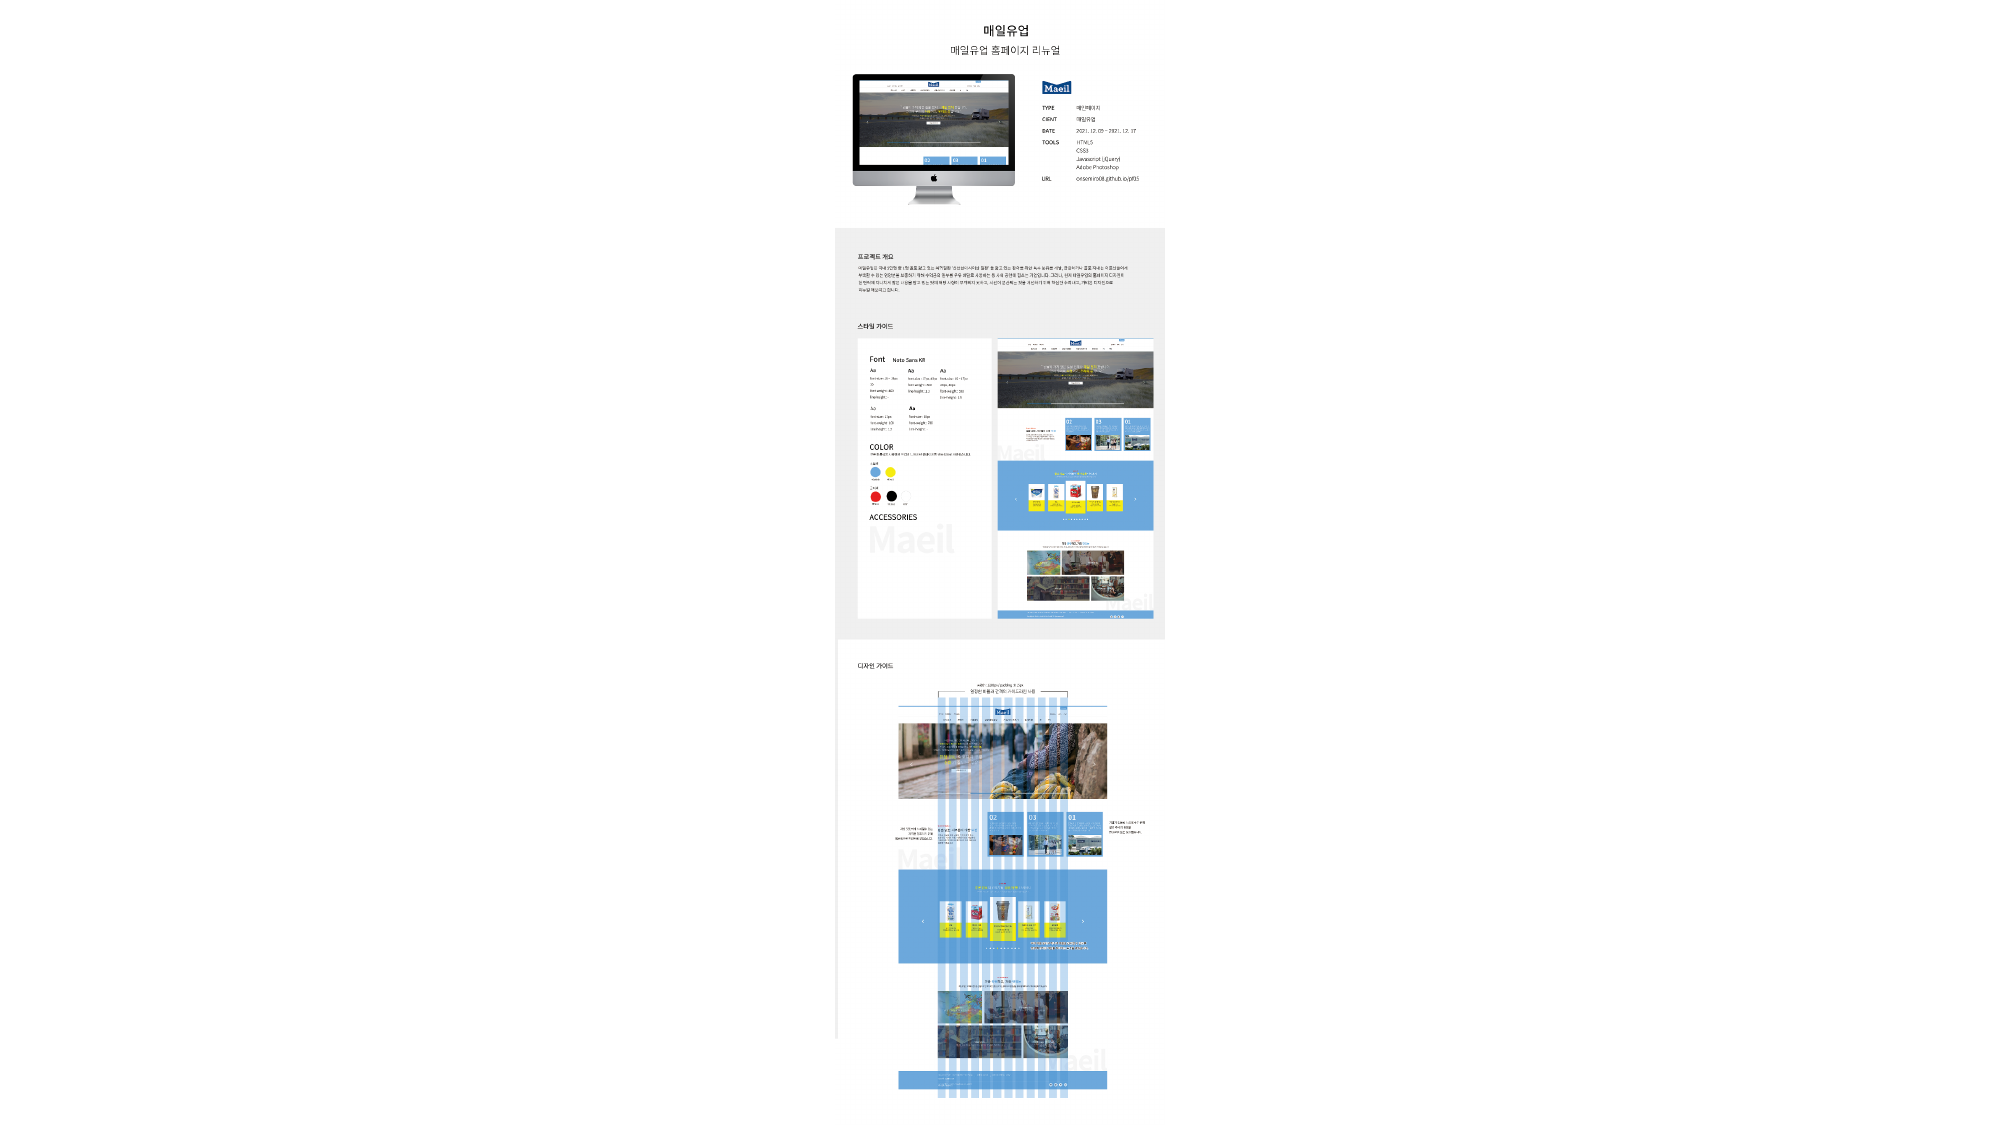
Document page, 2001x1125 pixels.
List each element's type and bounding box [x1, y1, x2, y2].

picture [835, 0, 1165, 1125]
